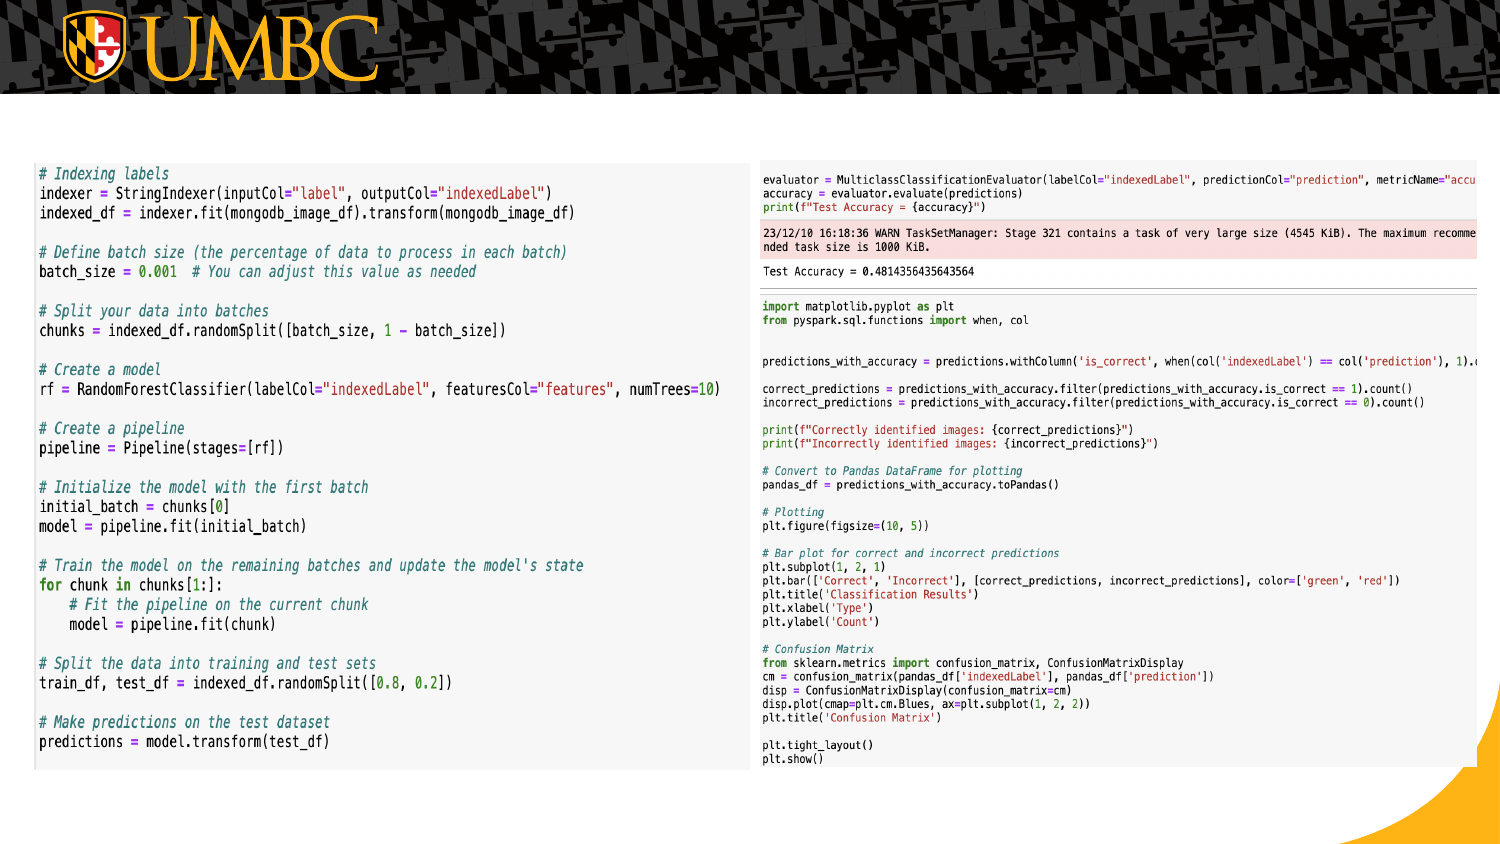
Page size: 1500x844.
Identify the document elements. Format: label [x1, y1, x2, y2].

picture [33, 163, 751, 771]
picture [759, 159, 1500, 844]
picture [0, 0, 1500, 94]
